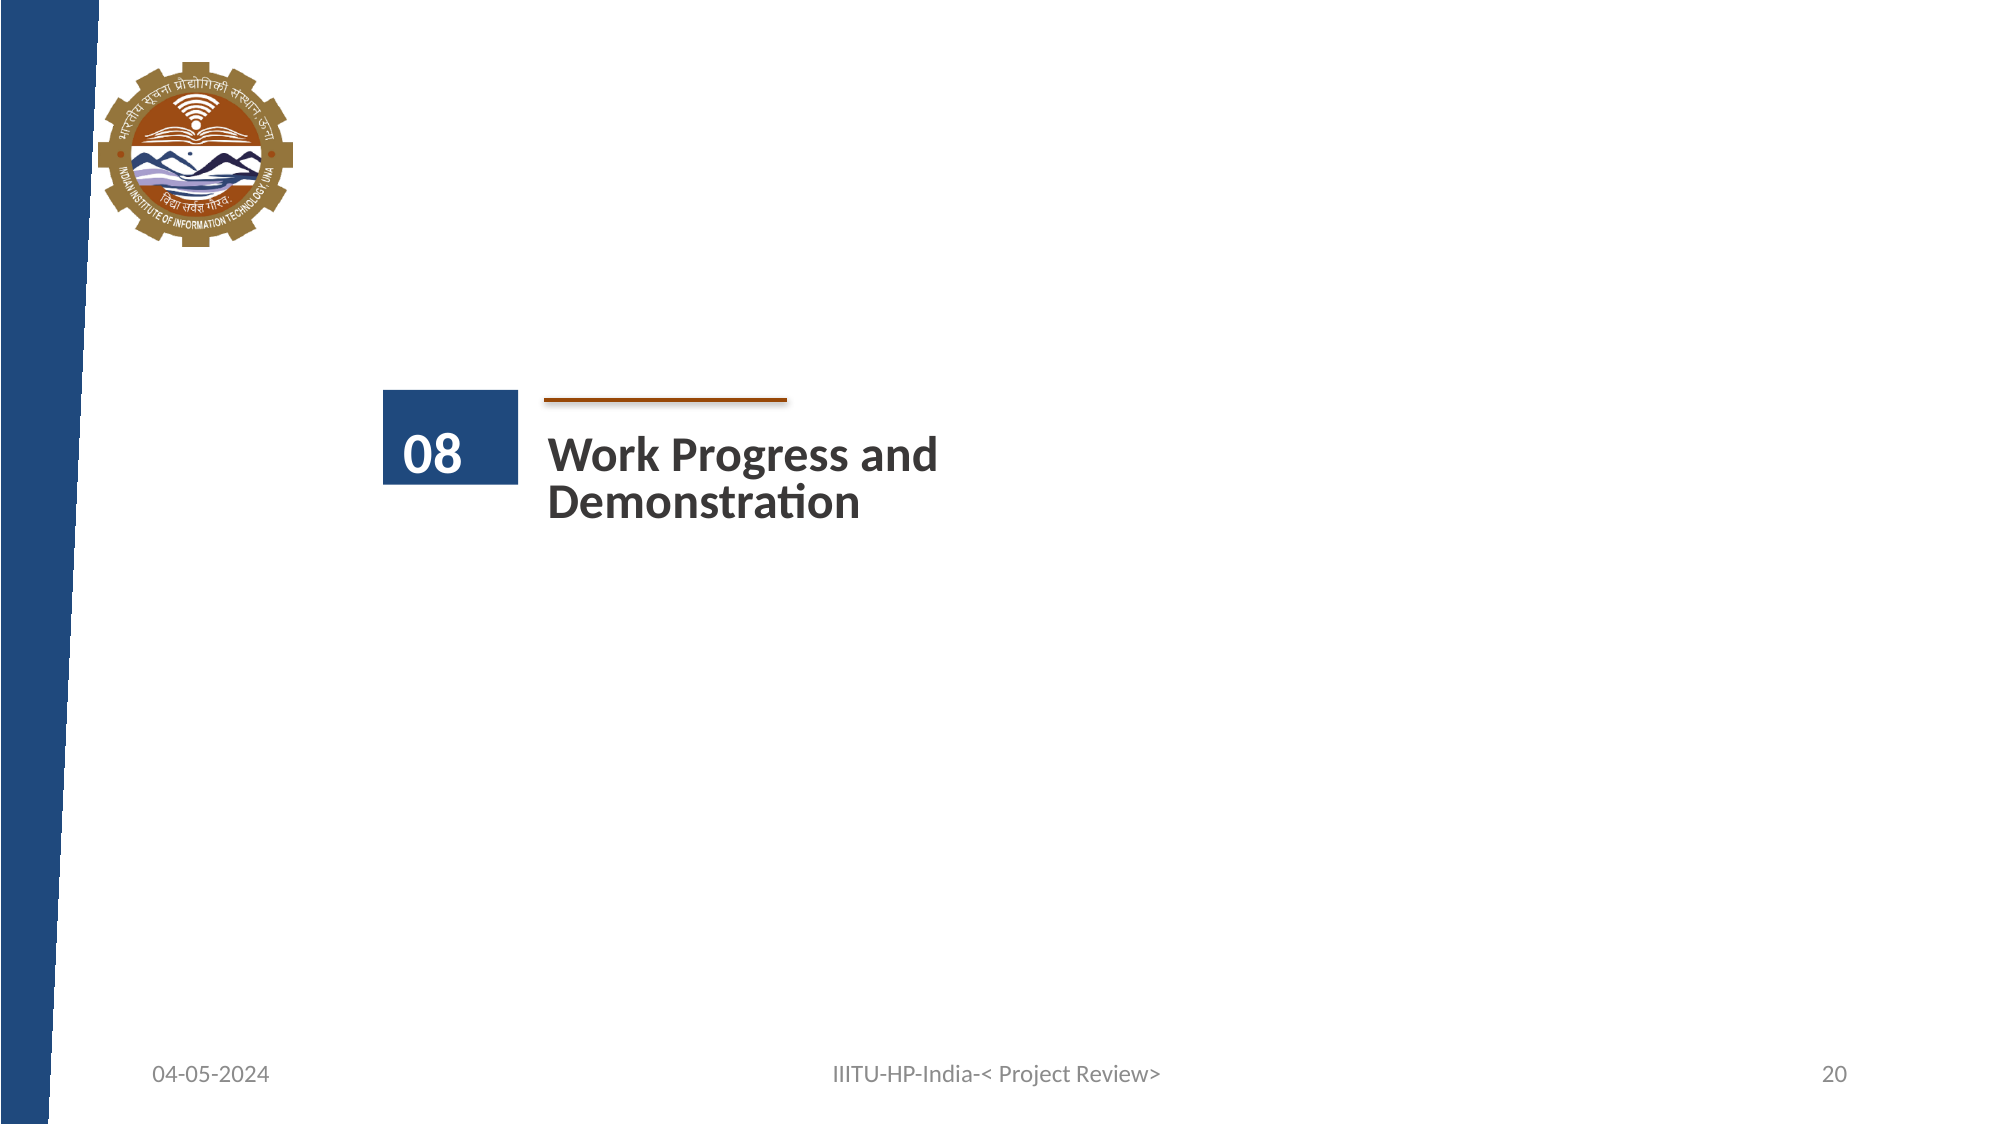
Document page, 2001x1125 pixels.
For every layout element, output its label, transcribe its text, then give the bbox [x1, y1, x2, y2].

text_box 08 [383, 389, 519, 485]
slide_number 20 [1412, 1042, 1863, 1103]
text_box Work Progress and Demonstration [545, 431, 1150, 529]
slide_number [137, 1042, 588, 1103]
footer IIITU-HP-India-< Project Review> [662, 1042, 1338, 1103]
picture [98, 62, 293, 247]
